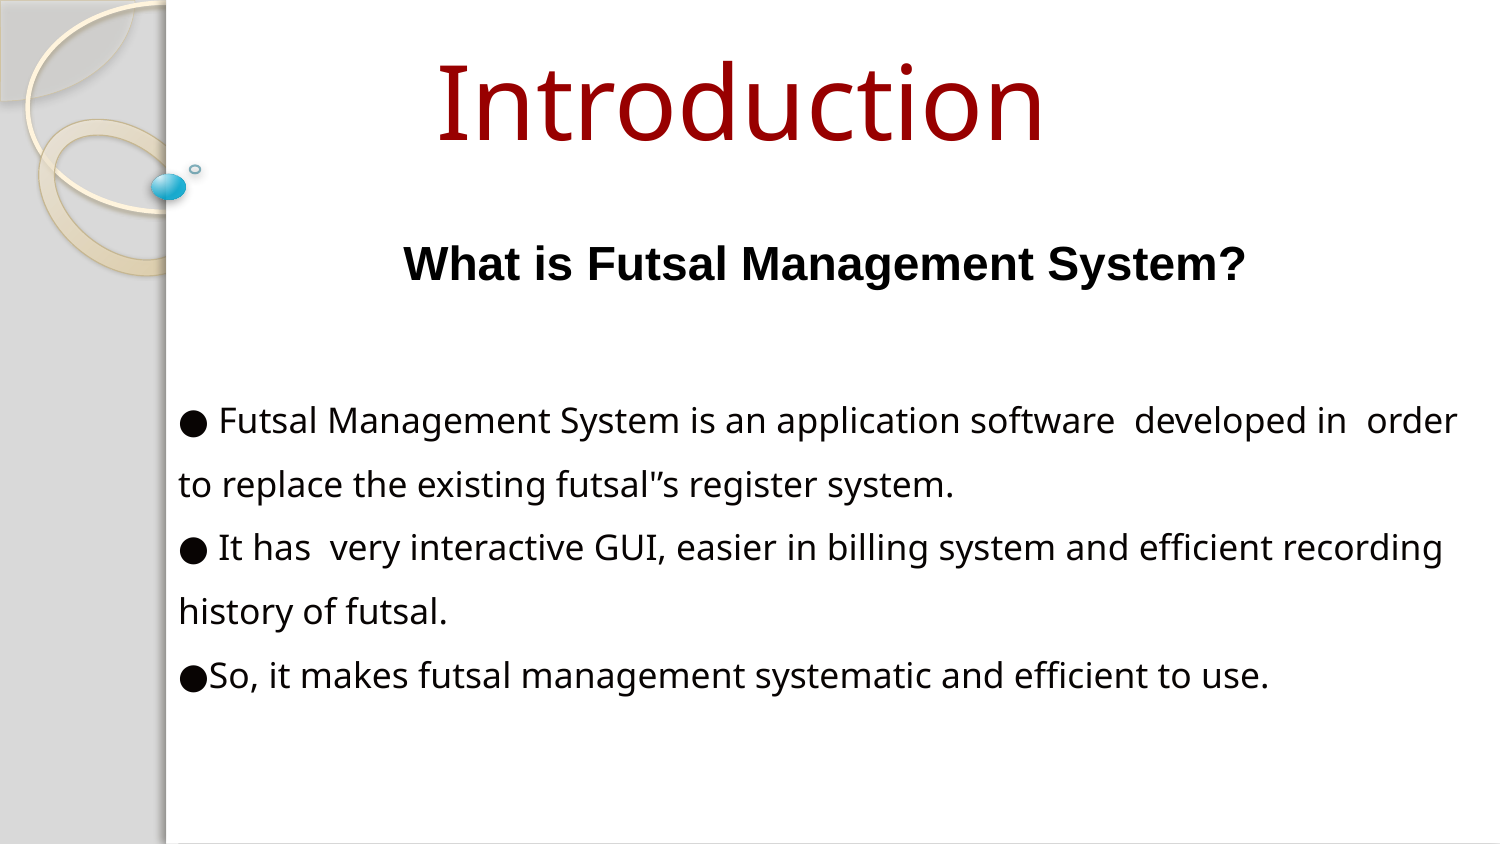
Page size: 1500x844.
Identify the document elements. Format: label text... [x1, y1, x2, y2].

subtitle What is Futsal Management System? ● Futsal Management System is an application software developed in order to replace the existing futsal'’s register system. ● It has very interactive GUI, easier in billing system and efficient recording history of futsal. ●So, it makes futsal management systematic and efficient to use. [163, 189, 1500, 796]
title Introduction [218, 17, 1215, 178]
